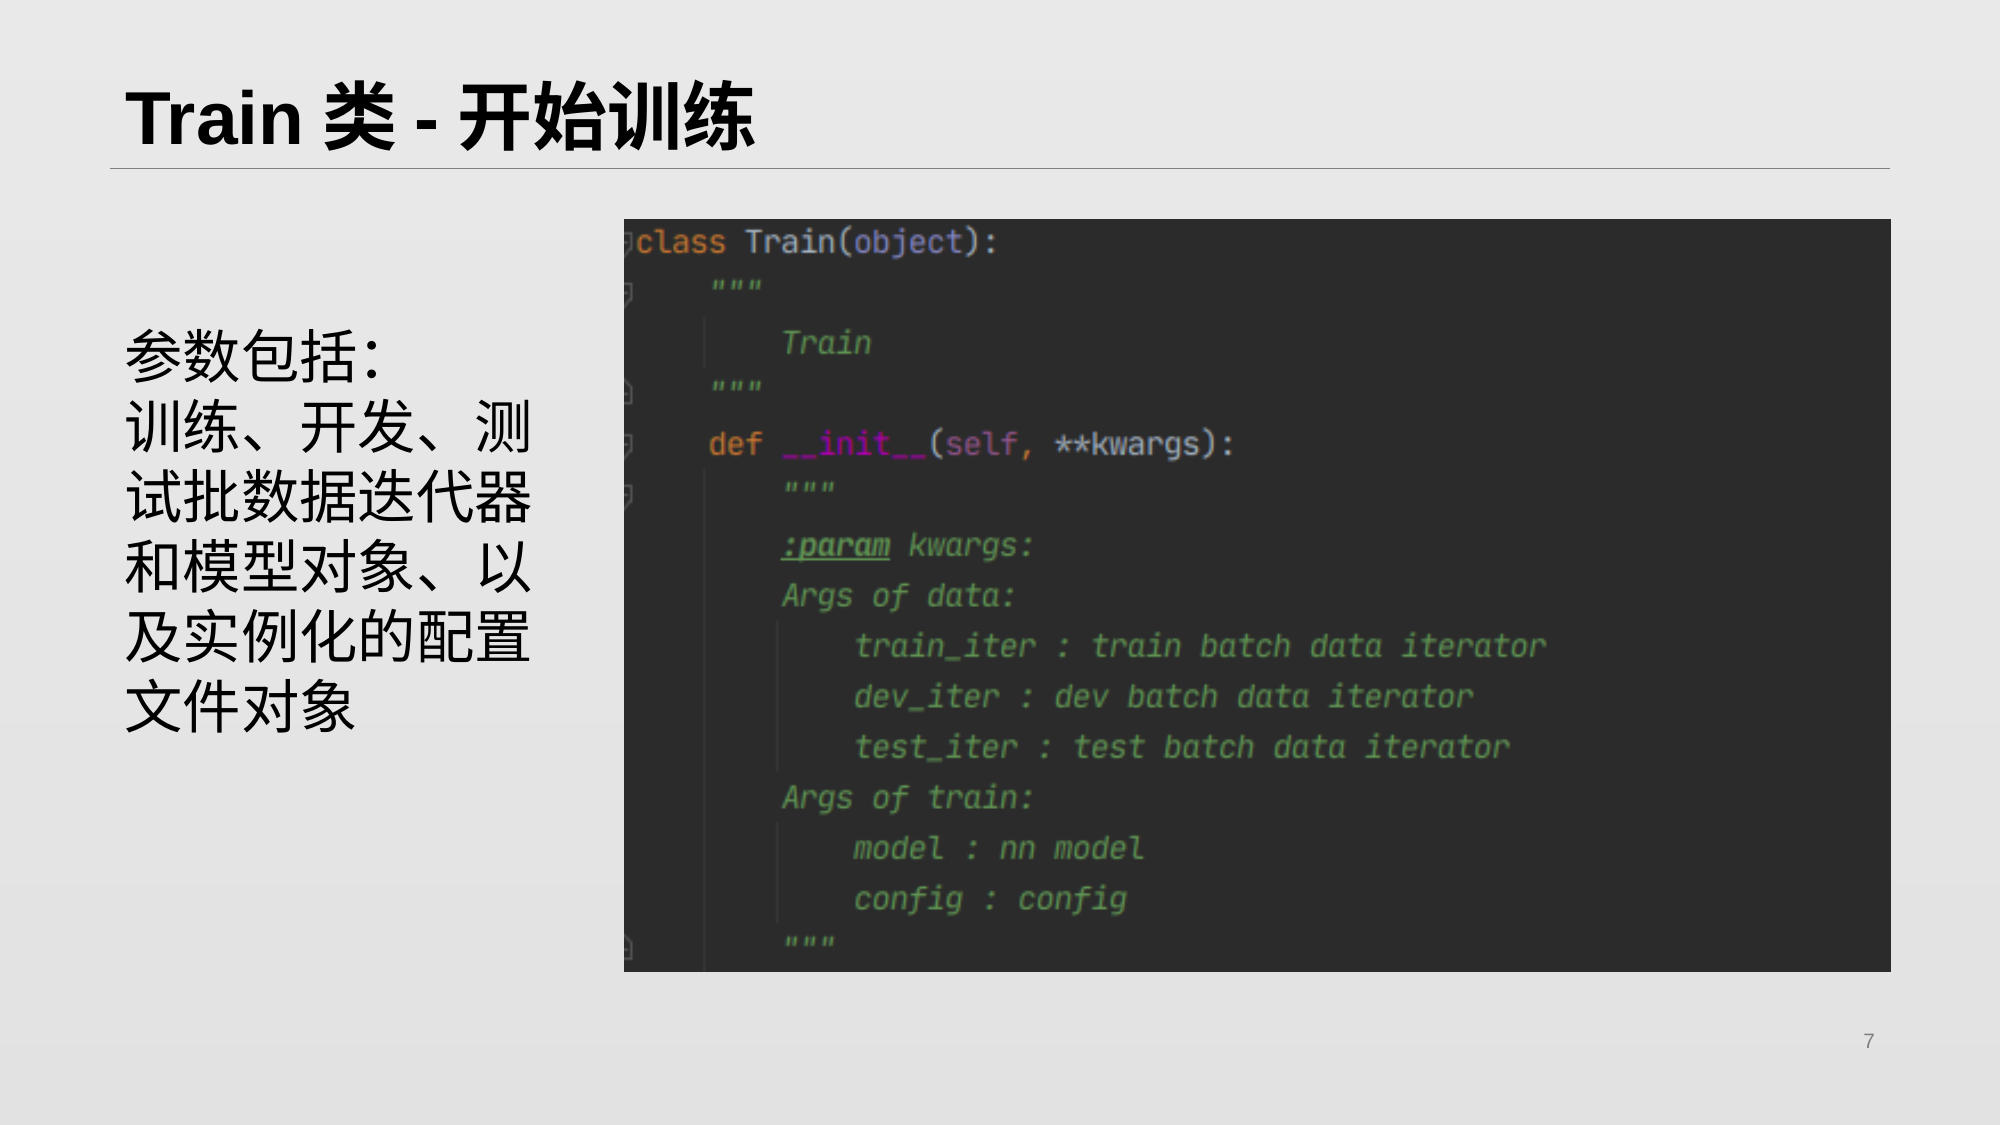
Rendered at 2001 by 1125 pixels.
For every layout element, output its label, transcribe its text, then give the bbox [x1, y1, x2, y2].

slide_number 7 [1412, 1023, 1890, 1058]
text_box 参数包括： 训练、开发、测试批数据迭代器和模型对象、以及实例化的配置文件对象 [109, 312, 560, 748]
title Train类-开始训练 [109, 0, 1890, 169]
picture [623, 219, 1891, 972]
